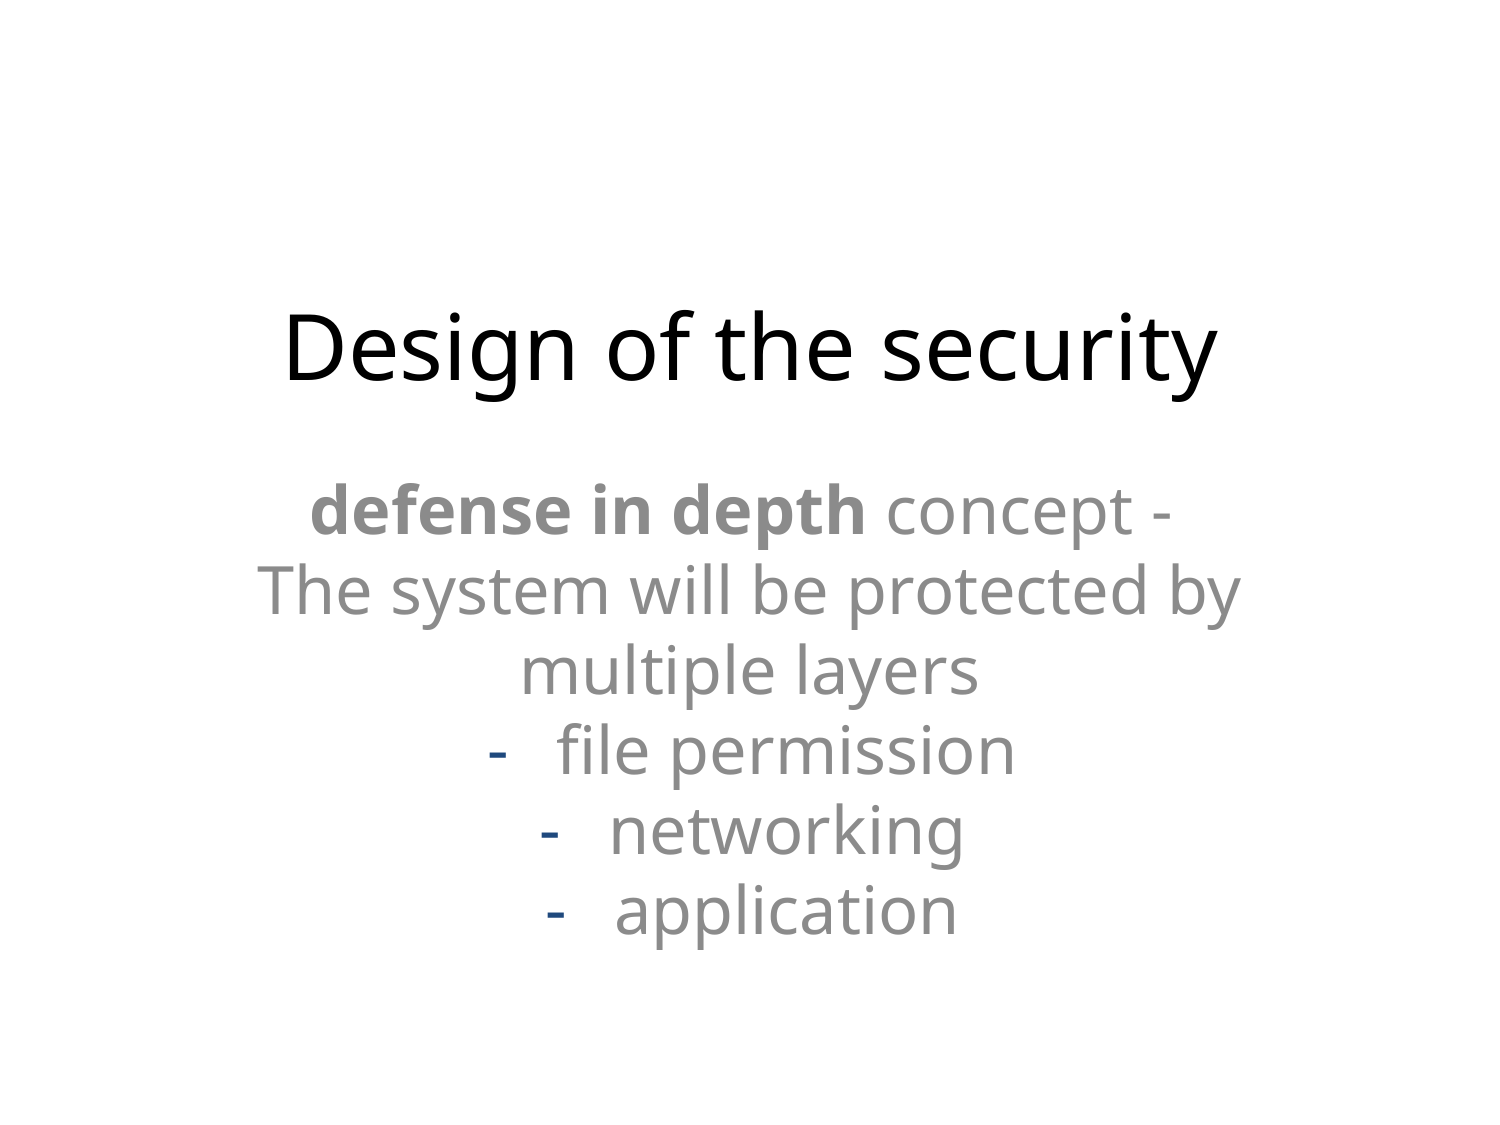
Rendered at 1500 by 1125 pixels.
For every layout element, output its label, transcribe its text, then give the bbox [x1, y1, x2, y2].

title Design of the security [112, 160, 1388, 414]
subtitle defense in depth concept - The system will be protected by multiple layers file permission networking application [112, 453, 1388, 996]
